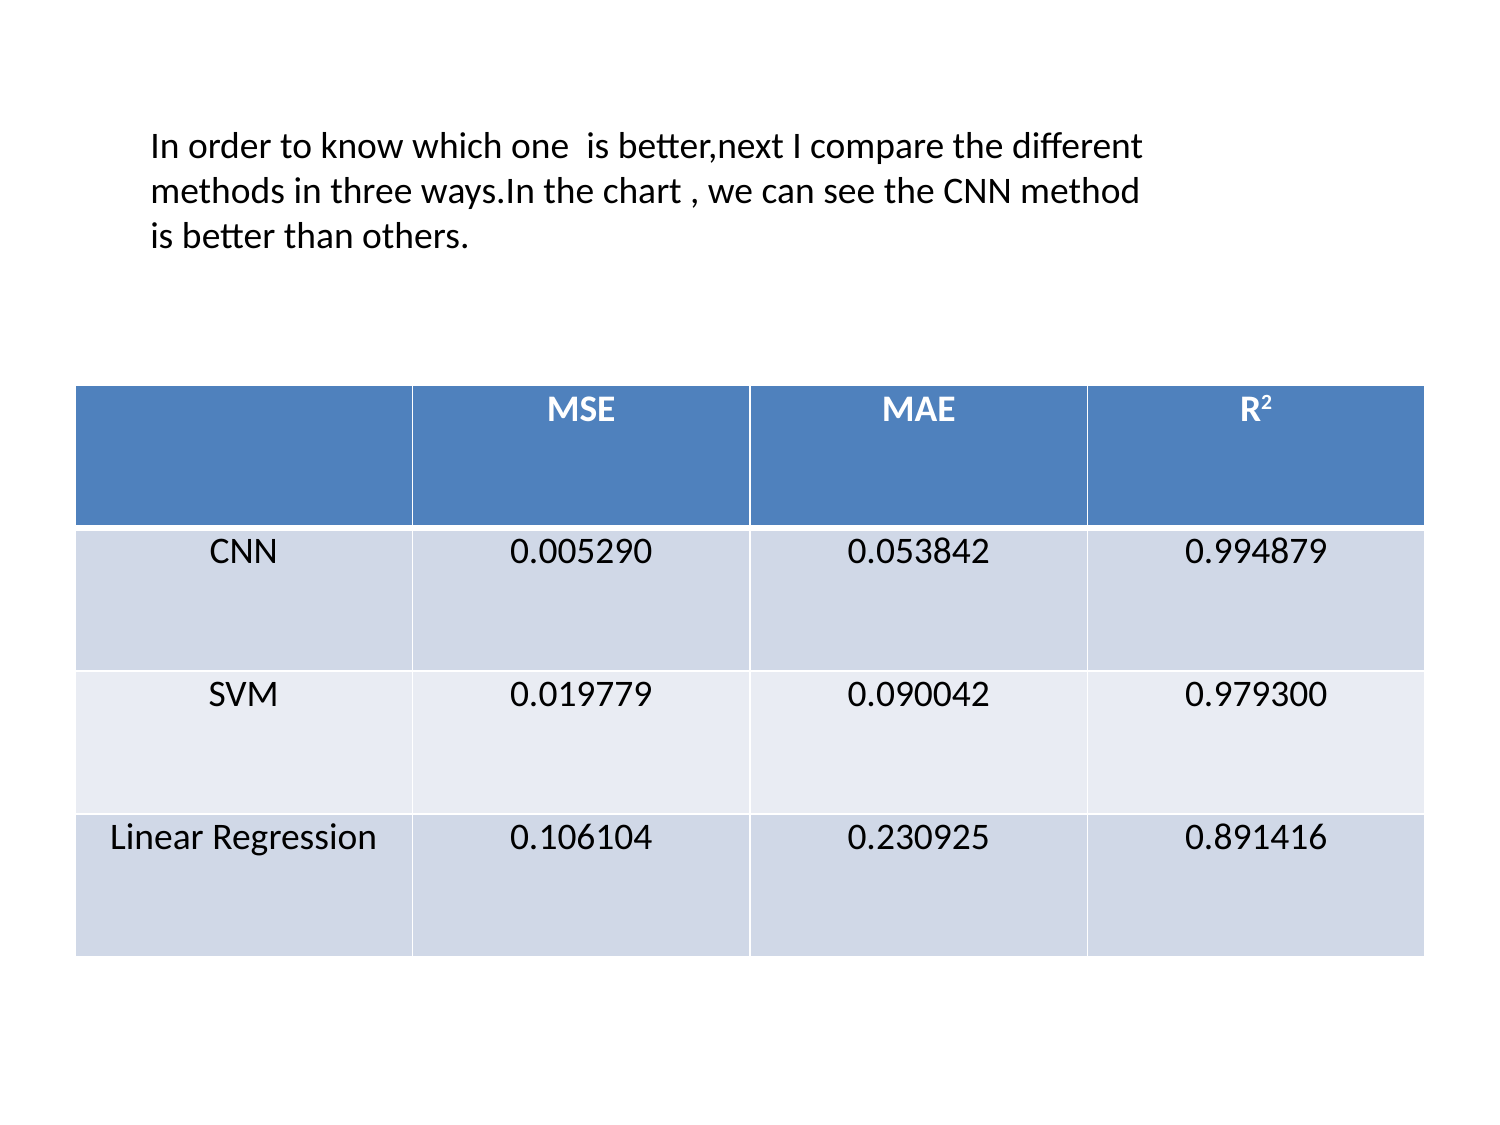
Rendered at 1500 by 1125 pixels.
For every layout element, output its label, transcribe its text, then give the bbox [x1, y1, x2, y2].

text_box In order to know which one is better,next I compare the different methods in three ways.In the chart , we can see the CNN method is better than others. [135, 113, 1235, 264]
table_header R2 [1088, 386, 1424, 525]
table_header MAE [751, 386, 1087, 525]
table_cell CNN [76, 531, 412, 670]
table_cell 0.979300 [1088, 672, 1424, 813]
table_cell 0.994879 [1088, 531, 1424, 670]
table_header [76, 386, 412, 525]
table_cell 0.106104 [413, 815, 749, 956]
table_cell 0.090042 [751, 672, 1087, 813]
table_cell 0.891416 [1088, 815, 1424, 956]
table_cell Linear Regression [76, 815, 412, 956]
table_cell 0.053842 [751, 531, 1087, 670]
table_cell 0.005290 [413, 531, 749, 670]
table_header MSE [413, 386, 749, 525]
table_cell 0.230925 [751, 815, 1087, 956]
table_cell SVM [76, 672, 412, 813]
table_cell 0.019779 [413, 672, 749, 813]
